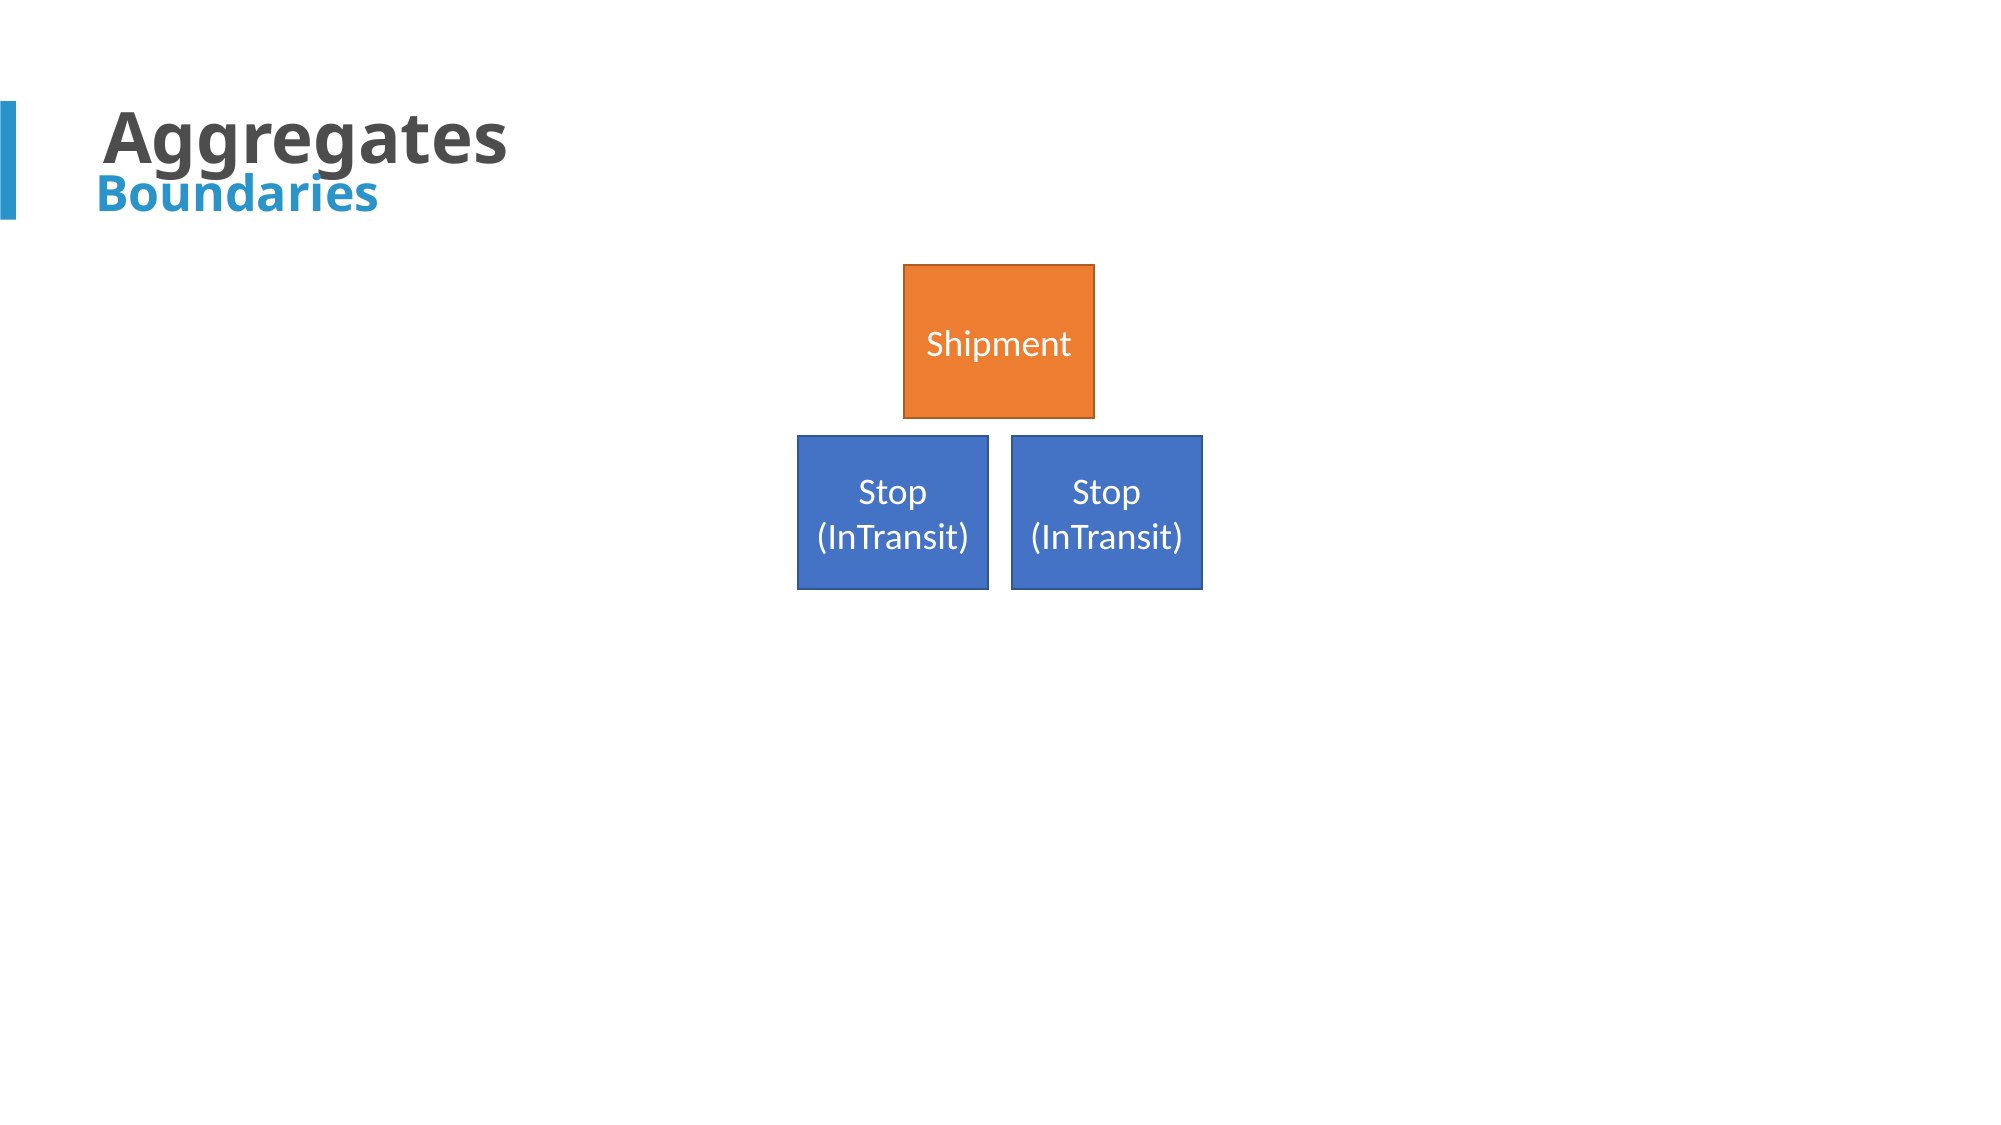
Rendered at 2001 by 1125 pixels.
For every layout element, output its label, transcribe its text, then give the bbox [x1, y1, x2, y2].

text_box Aggregates [103, 92, 528, 178]
text_box Boundaries [95, 161, 380, 222]
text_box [797, 265, 1203, 589]
text_box [0, 101, 16, 220]
